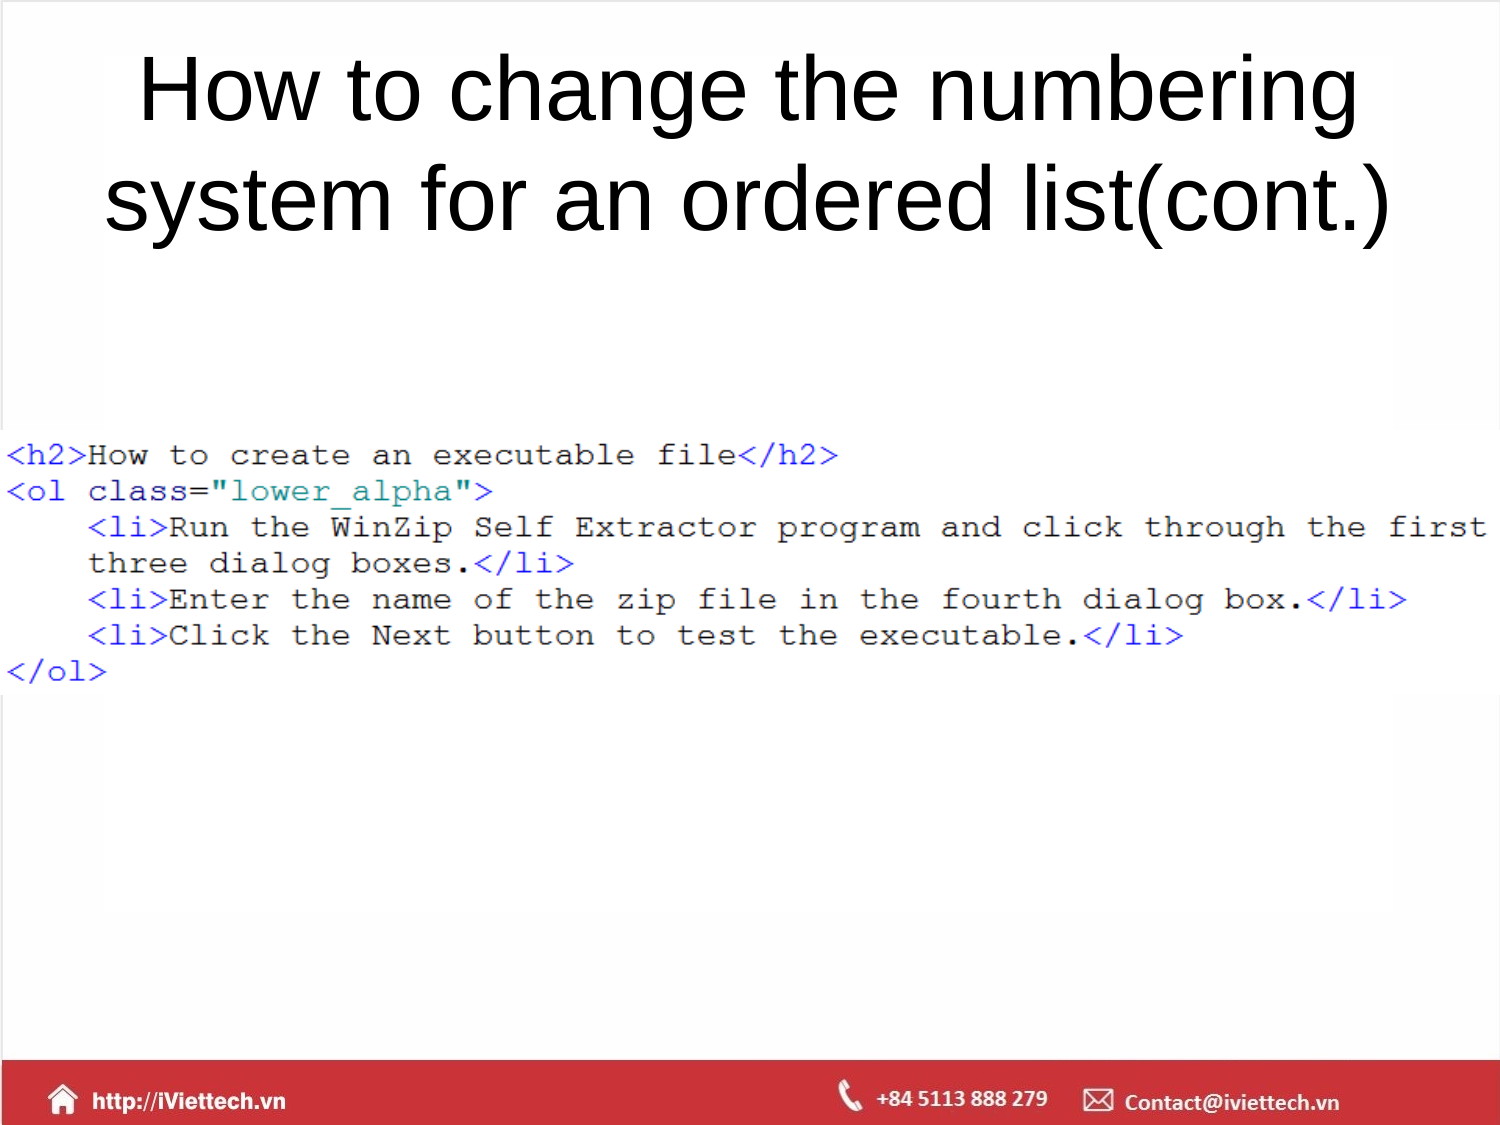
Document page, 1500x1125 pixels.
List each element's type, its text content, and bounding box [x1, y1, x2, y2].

picture [0, 0, 1500, 1125]
title How to change the numbering system for an ordered list(cont.) [74, 44, 1426, 233]
